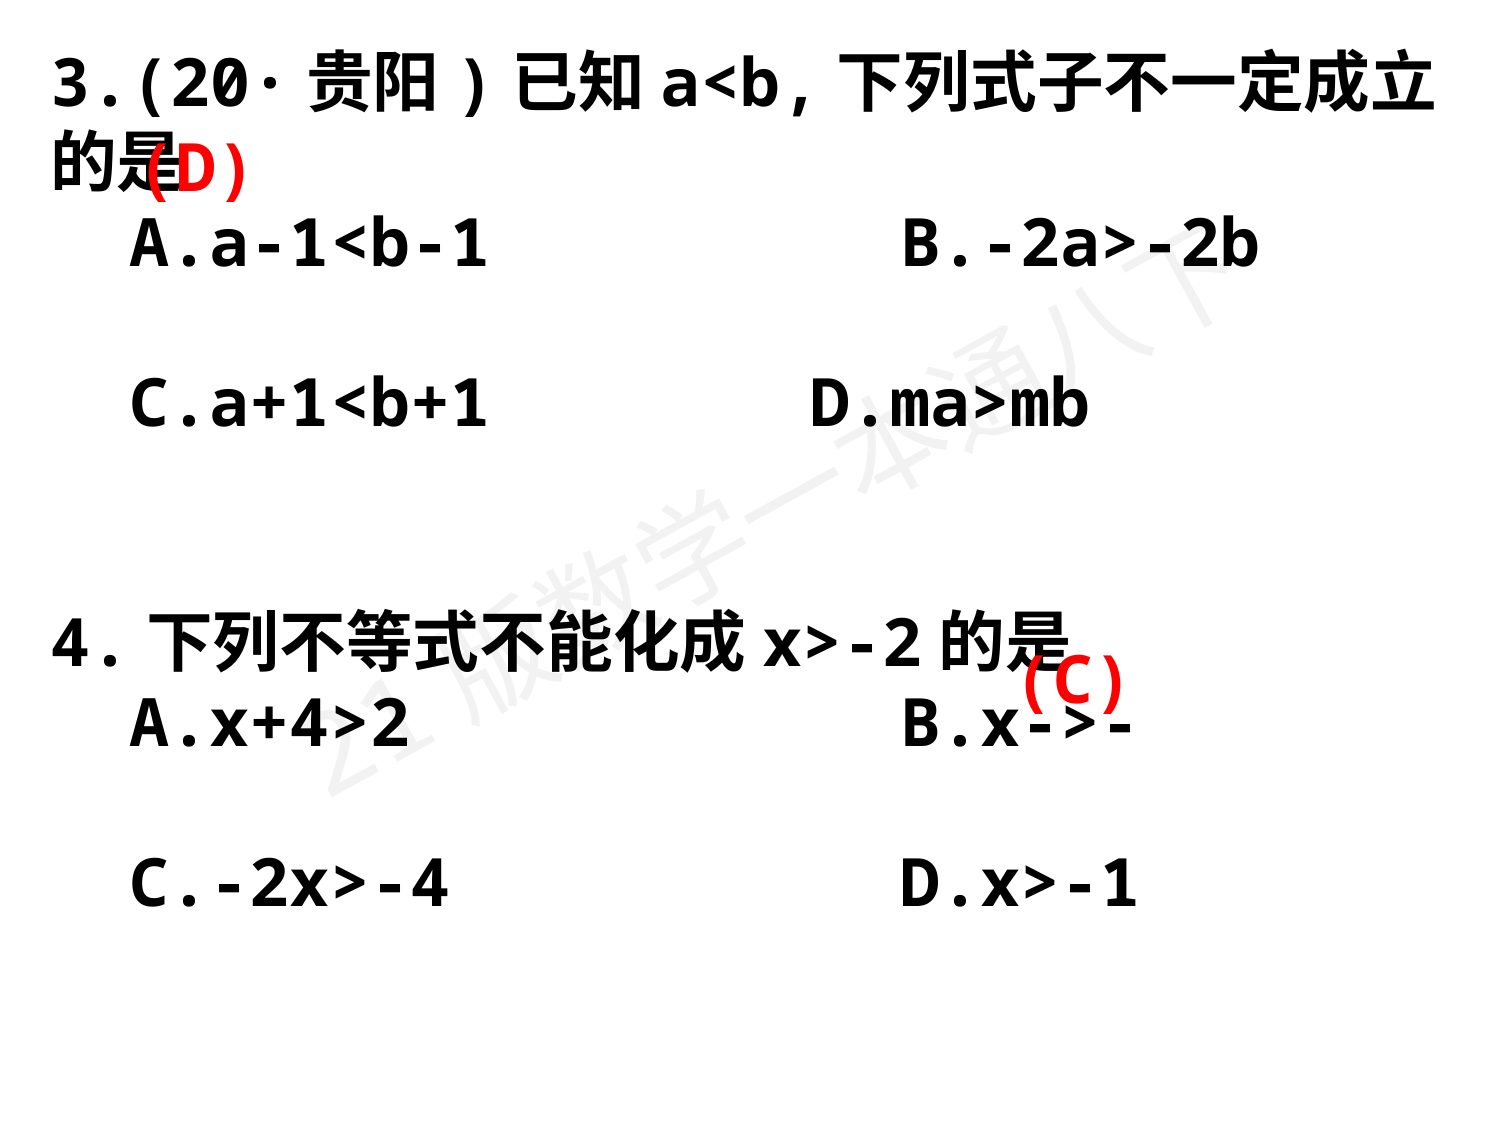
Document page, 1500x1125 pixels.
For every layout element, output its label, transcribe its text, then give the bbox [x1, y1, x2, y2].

text_box (D) [121, 117, 872, 213]
text_box (C) [999, 630, 1500, 725]
